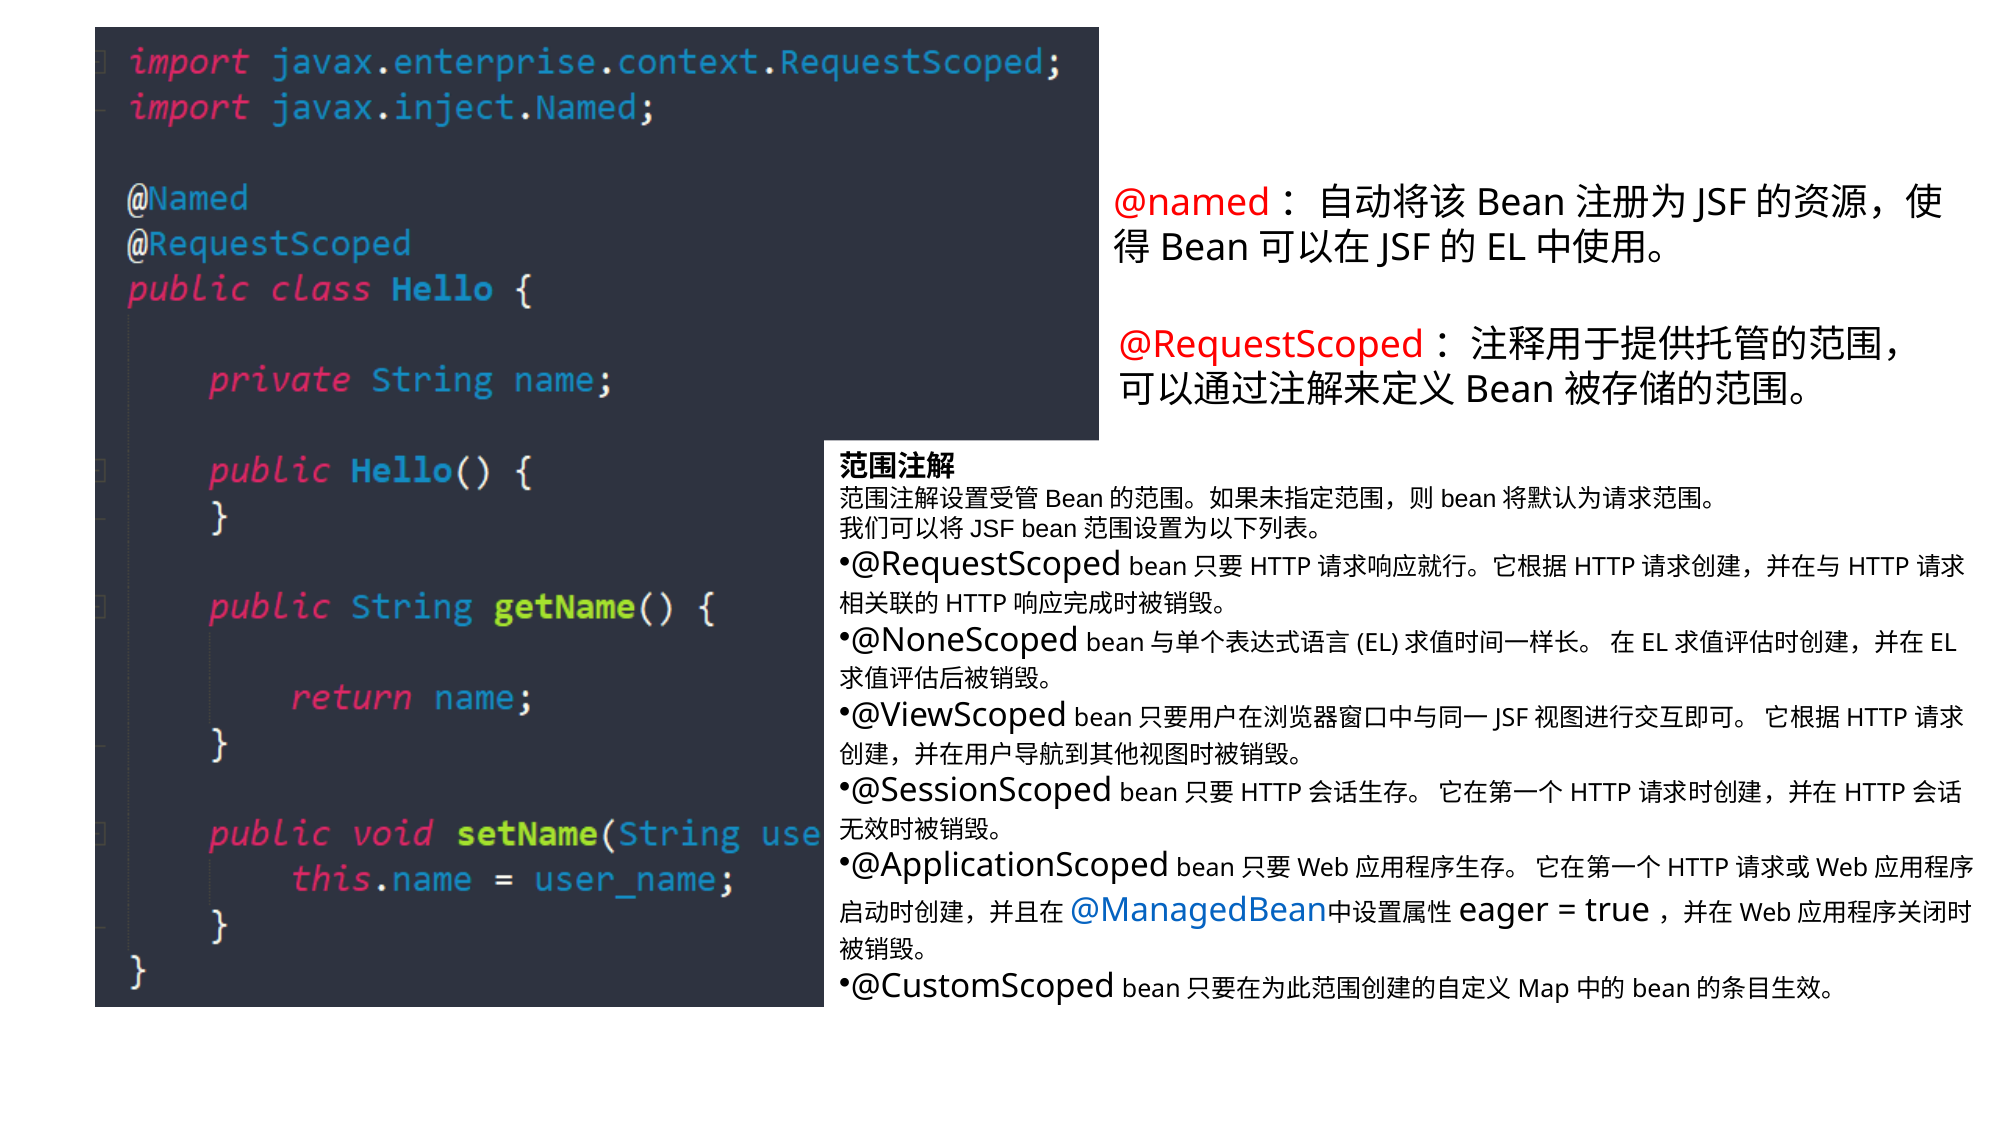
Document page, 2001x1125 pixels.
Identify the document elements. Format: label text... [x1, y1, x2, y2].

text_box @RequestScoped：注释用于提供托管的范围，可以通过注解来定义Bean被存储的范围。 [1103, 312, 1959, 418]
picture [95, 27, 1099, 1007]
text_box 范围注解 范围注解设置受管Bean的范围。如果未指定范围，则bean将默认为请求范围。 我们可以将JSF bean范围设置为以下列表。 @RequestScoped bean只要HTTP请求响应就行。它根据HTTP请求创建，并在与HTTP请求相关联的HTTP响应完成时被销毁。 @NoneScoped bean与单个表达式语言(EL)求值时间一样长。 在EL求值评估时创建，并在EL求值评估后被销毁。 @ViewScoped bean只要用户在浏览器窗口中与同一JSF视图进行交互即可。 它根据HTTP请求创建，并在用户导航到其他视图时被销毁。 @SessionScoped bean只要HTTP会话生存。 它在第一个HTTP请求时创建，并在HTTP会话无效时被销毁。 @ApplicationScoped bean只要Web应用程序生存。 它在第一个HTTP请求或Web应用程序启动时创建，并且在@ManagedBean中设置属性eager = true，并在Web应用程序关闭时被销毁。 @CustomScoped bean只要在为此范围创建的自定义Map中的bean的条目生效。 [824, 440, 2000, 1017]
text_box @named：自动将该Bean注册为JSF的资源，使得Bean可以在JSF的EL中使用。 [1099, 170, 1964, 276]
